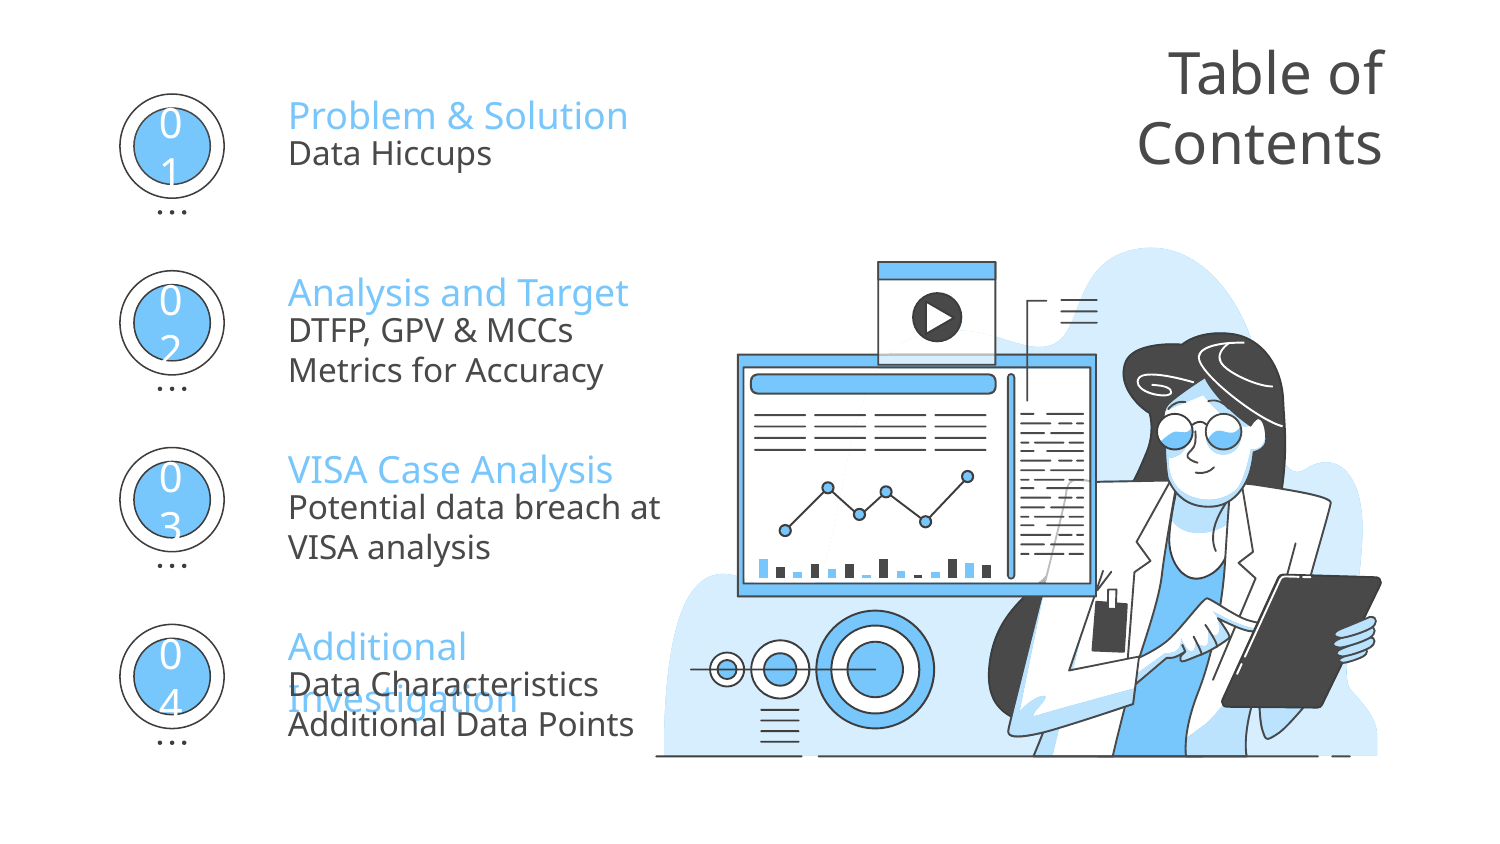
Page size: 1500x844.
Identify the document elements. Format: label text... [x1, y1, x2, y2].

subtitle Data Characteristics Additional Data Points [273, 648, 649, 743]
subtitle Additional Investigation [273, 601, 649, 648]
subtitle Analysis and Target [273, 247, 653, 293]
subtitle Problem & Solution [273, 70, 702, 134]
subtitle Data Hiccups [273, 134, 702, 212]
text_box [119, 447, 225, 569]
subtitle Potential data breach at VISA analysis [273, 471, 649, 566]
title Table of Contents [968, 58, 1398, 153]
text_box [119, 624, 225, 746]
subtitle VISA Case Analysis [273, 424, 649, 471]
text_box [119, 270, 225, 392]
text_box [655, 247, 1383, 758]
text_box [119, 93, 225, 215]
subtitle DTFP, GPV & MCCs Metrics for Accuracy [273, 293, 649, 389]
